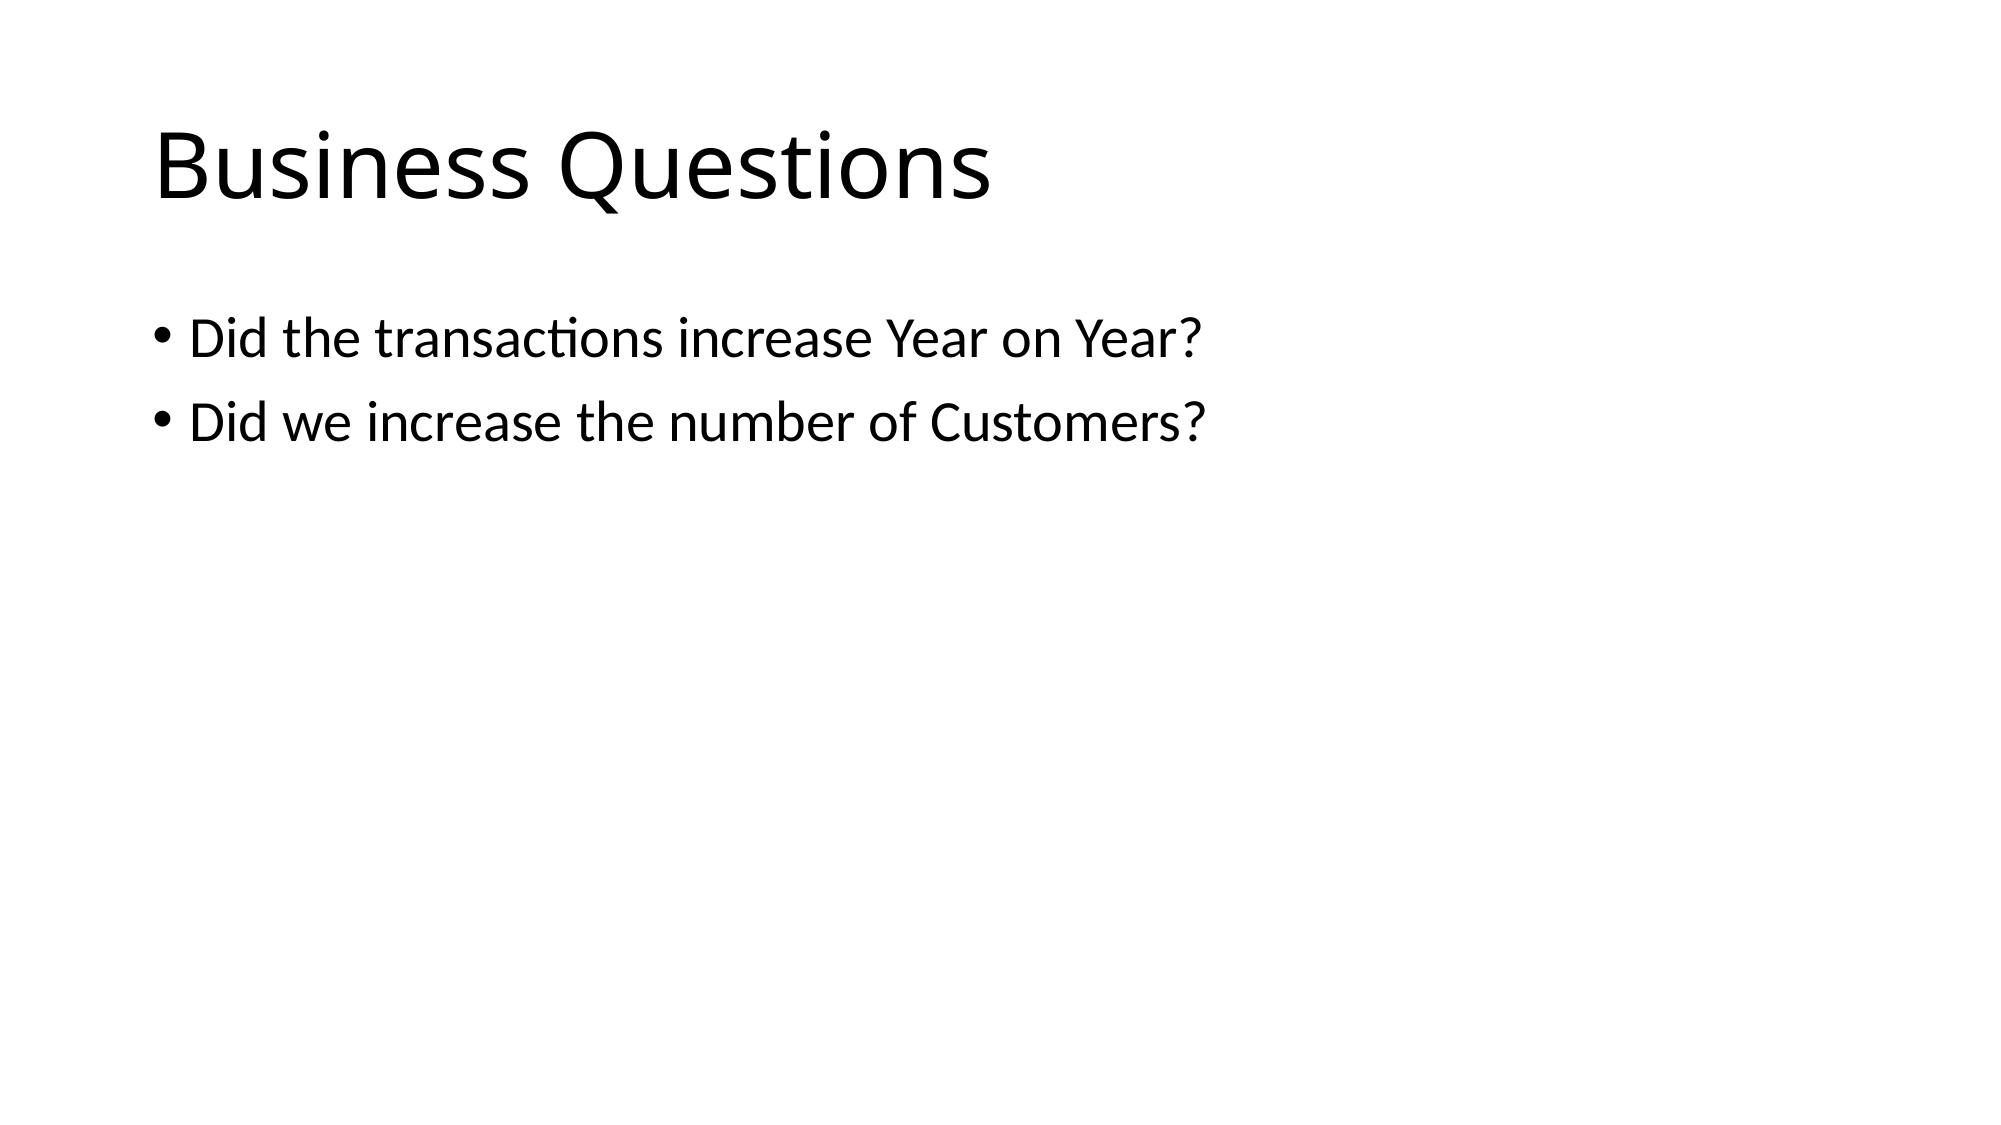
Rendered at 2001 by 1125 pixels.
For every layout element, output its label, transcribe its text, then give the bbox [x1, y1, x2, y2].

list Did the transactions increase Year on Year? Did we increase the number of Customers? [137, 299, 1863, 1014]
title Business Questions [137, 59, 1863, 278]
